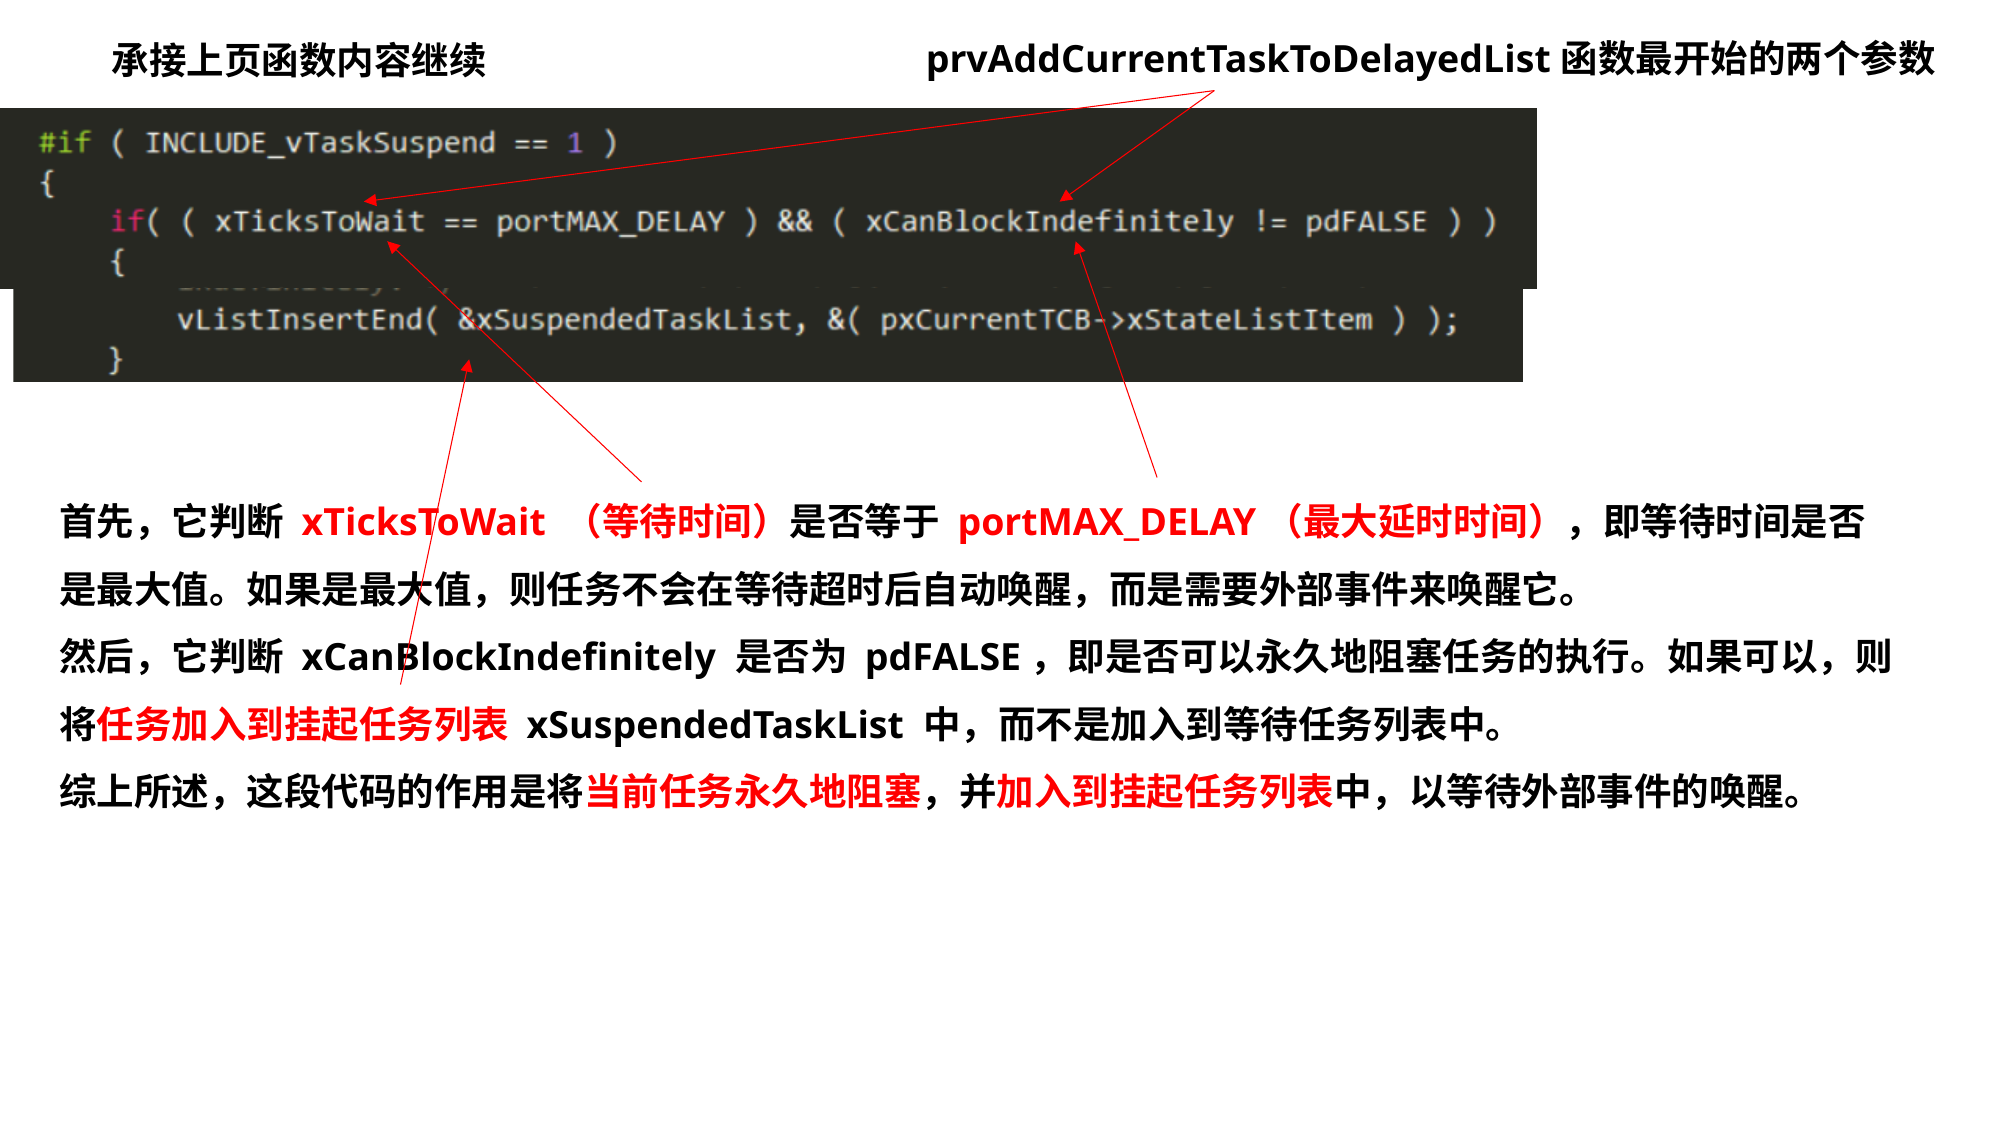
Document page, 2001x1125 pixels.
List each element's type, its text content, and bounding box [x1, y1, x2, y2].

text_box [1075, 241, 1158, 478]
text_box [363, 90, 1059, 202]
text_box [1059, 90, 1215, 202]
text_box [387, 241, 642, 482]
text_box prvAddCurrentTaskToDelayedList函数最开始的两个参数 [911, 27, 1952, 88]
picture [0, 108, 1537, 382]
text_box 承接上页函数内容继续 [97, 29, 752, 90]
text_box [400, 359, 470, 685]
text_box 首先，它判断 xTicksToWait （等待时间）是否等于 portMAX_DELAY（最大延时时间），即等待时间是否是最大值。如果是最大值，则任务不会在等待超时后自动唤醒，而是需要外部事件来唤醒它。 然后，它判断 xCanBlockIndefinitely 是否为 pdFALSE，即是否可以永久地阻塞任务的执行。如果可以，则将任务加入到挂起任务列表 xSuspendedTaskList 中，而不是加入到等待任务列表中。 综上所述，这段代码的作用是将当前任务永久地阻塞，并加入到挂起任务列表中，以等待外部事件的唤醒。 [44, 468, 1911, 956]
